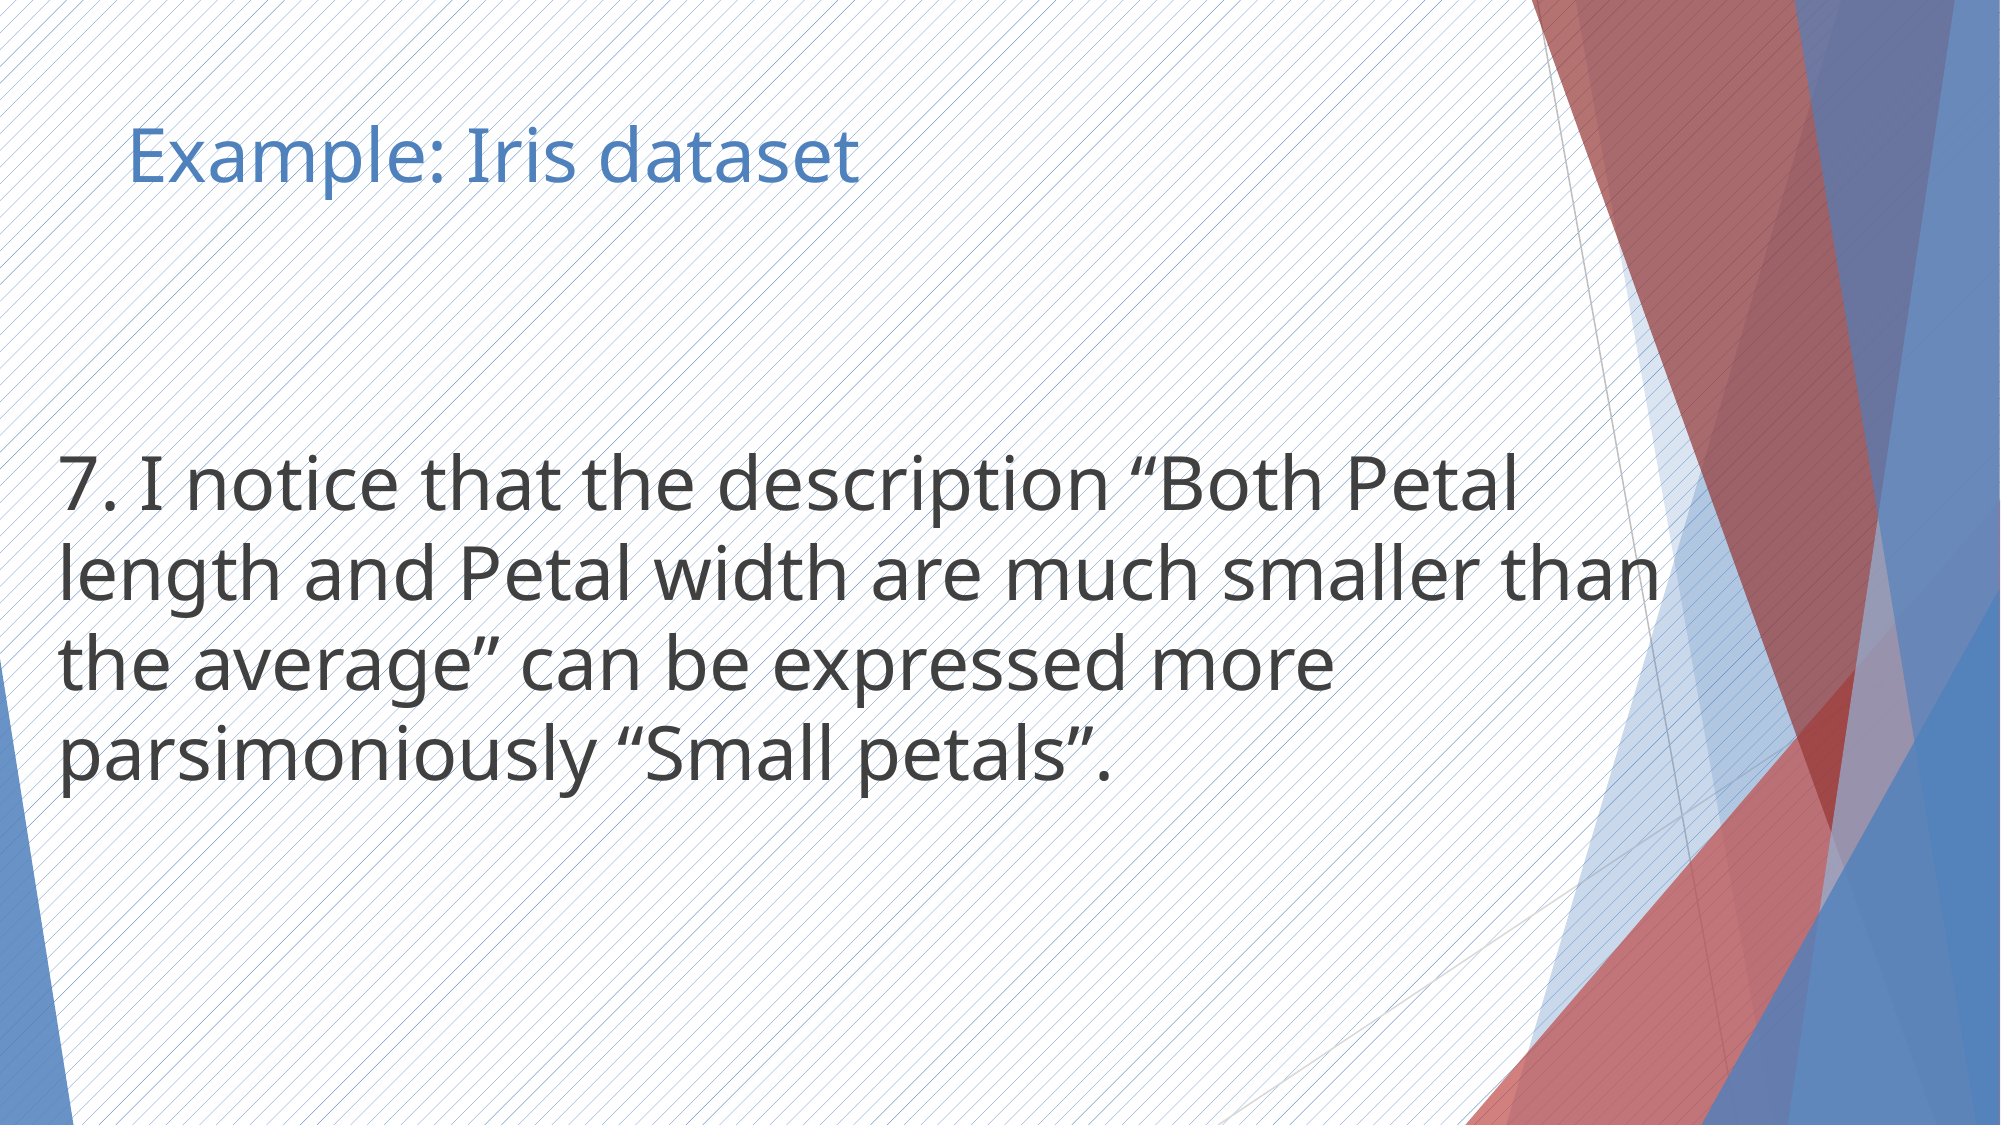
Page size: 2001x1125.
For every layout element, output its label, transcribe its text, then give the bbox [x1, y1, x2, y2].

title Example: Iris dataset [111, 99, 1522, 206]
list 7. I notice that the description “Both Petal length and Petal width are much smaller than the average” can be expressed more parsimoniously “Small petals”. [42, 206, 1772, 1076]
